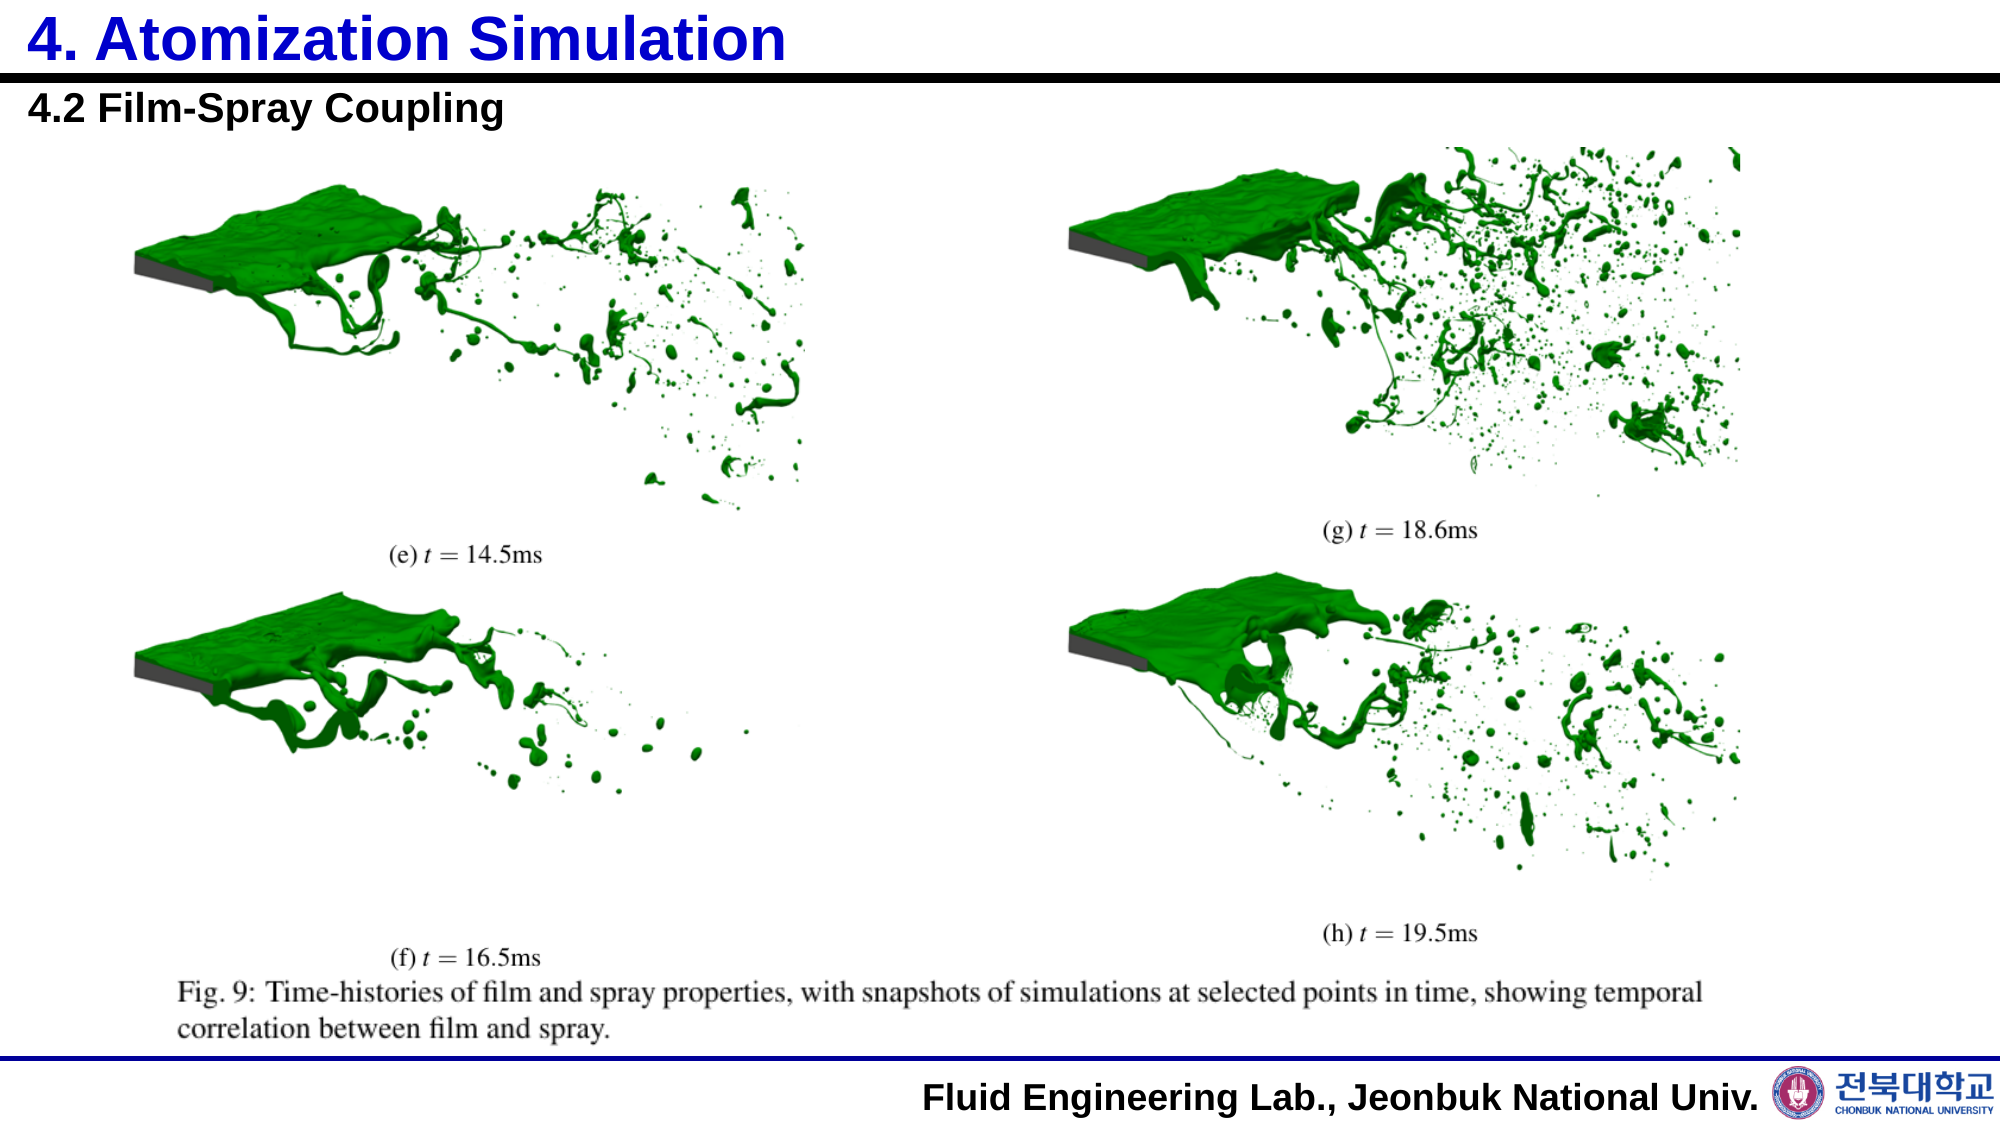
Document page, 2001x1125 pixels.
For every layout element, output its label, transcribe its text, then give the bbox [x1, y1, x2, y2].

picture [1768, 1066, 1997, 1120]
subtitle 4.2 Film-Spray Coupling [0, 78, 1997, 133]
title 4. Atomization Simulation [0, 0, 2000, 81]
picture [116, 147, 1764, 1055]
